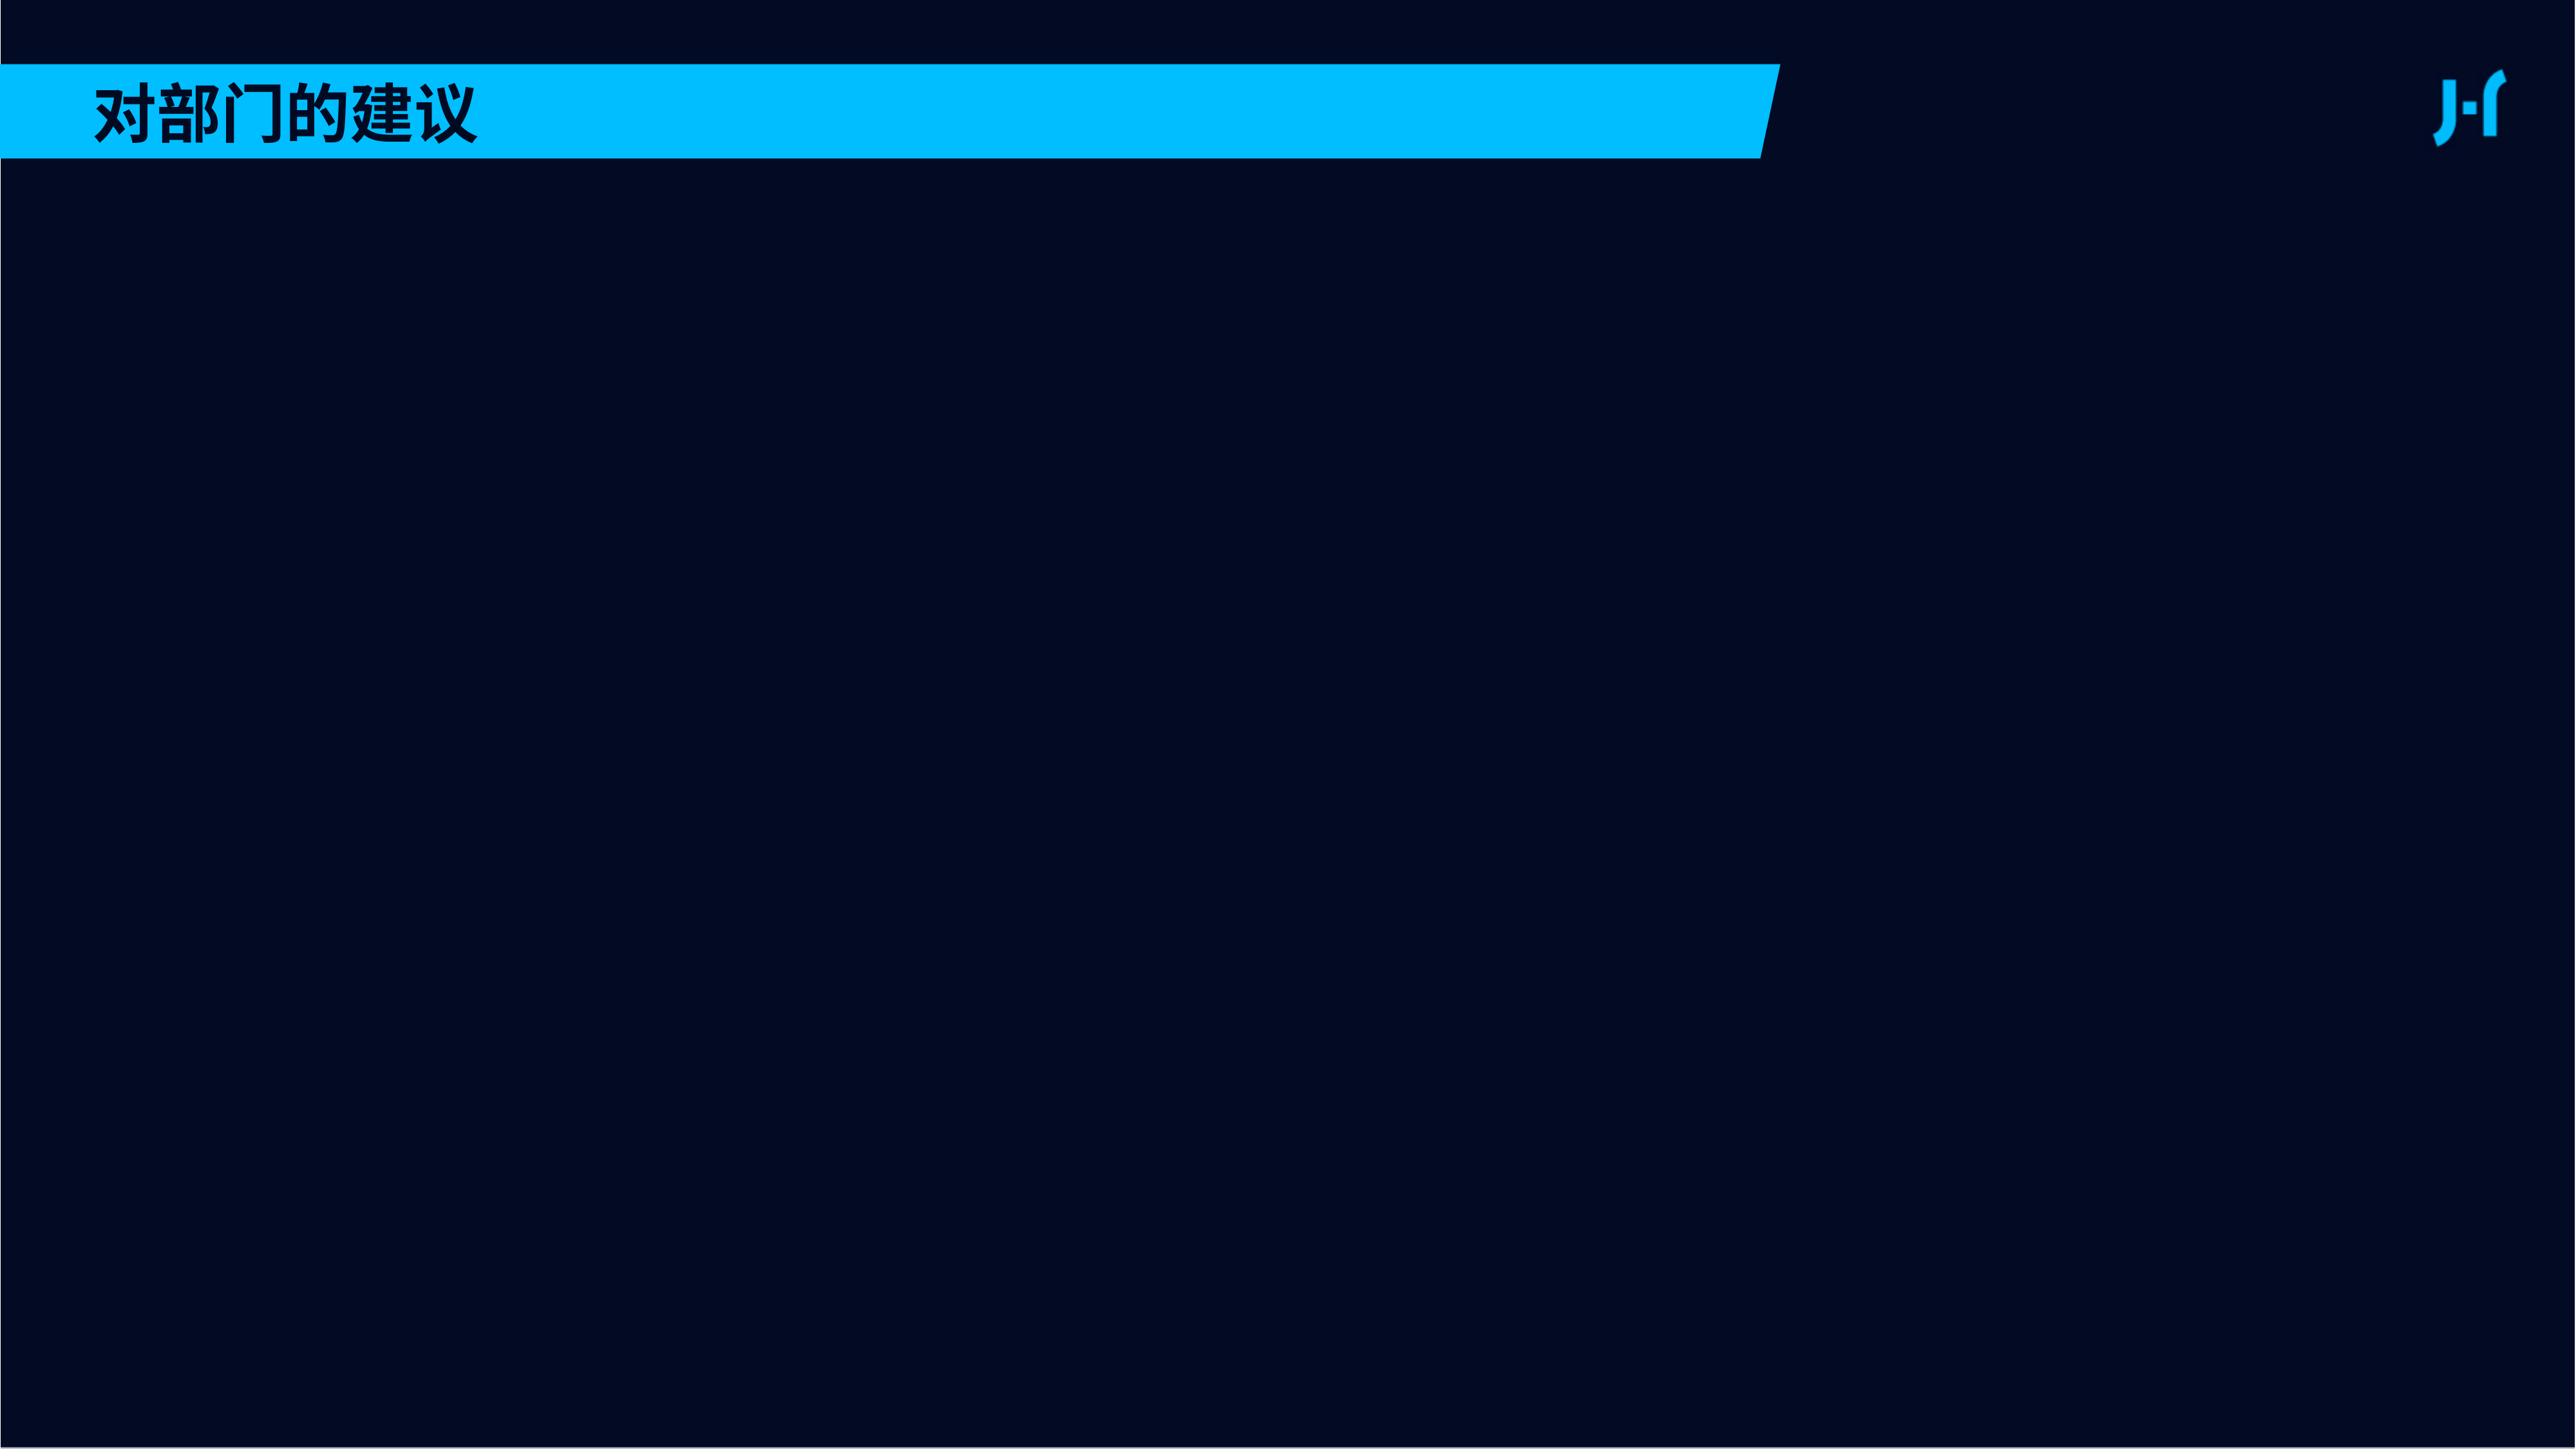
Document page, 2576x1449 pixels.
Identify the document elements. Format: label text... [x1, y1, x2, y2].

picture [1, 0, 2575, 1449]
text_box 对部门的建议 [36, 68, 536, 156]
